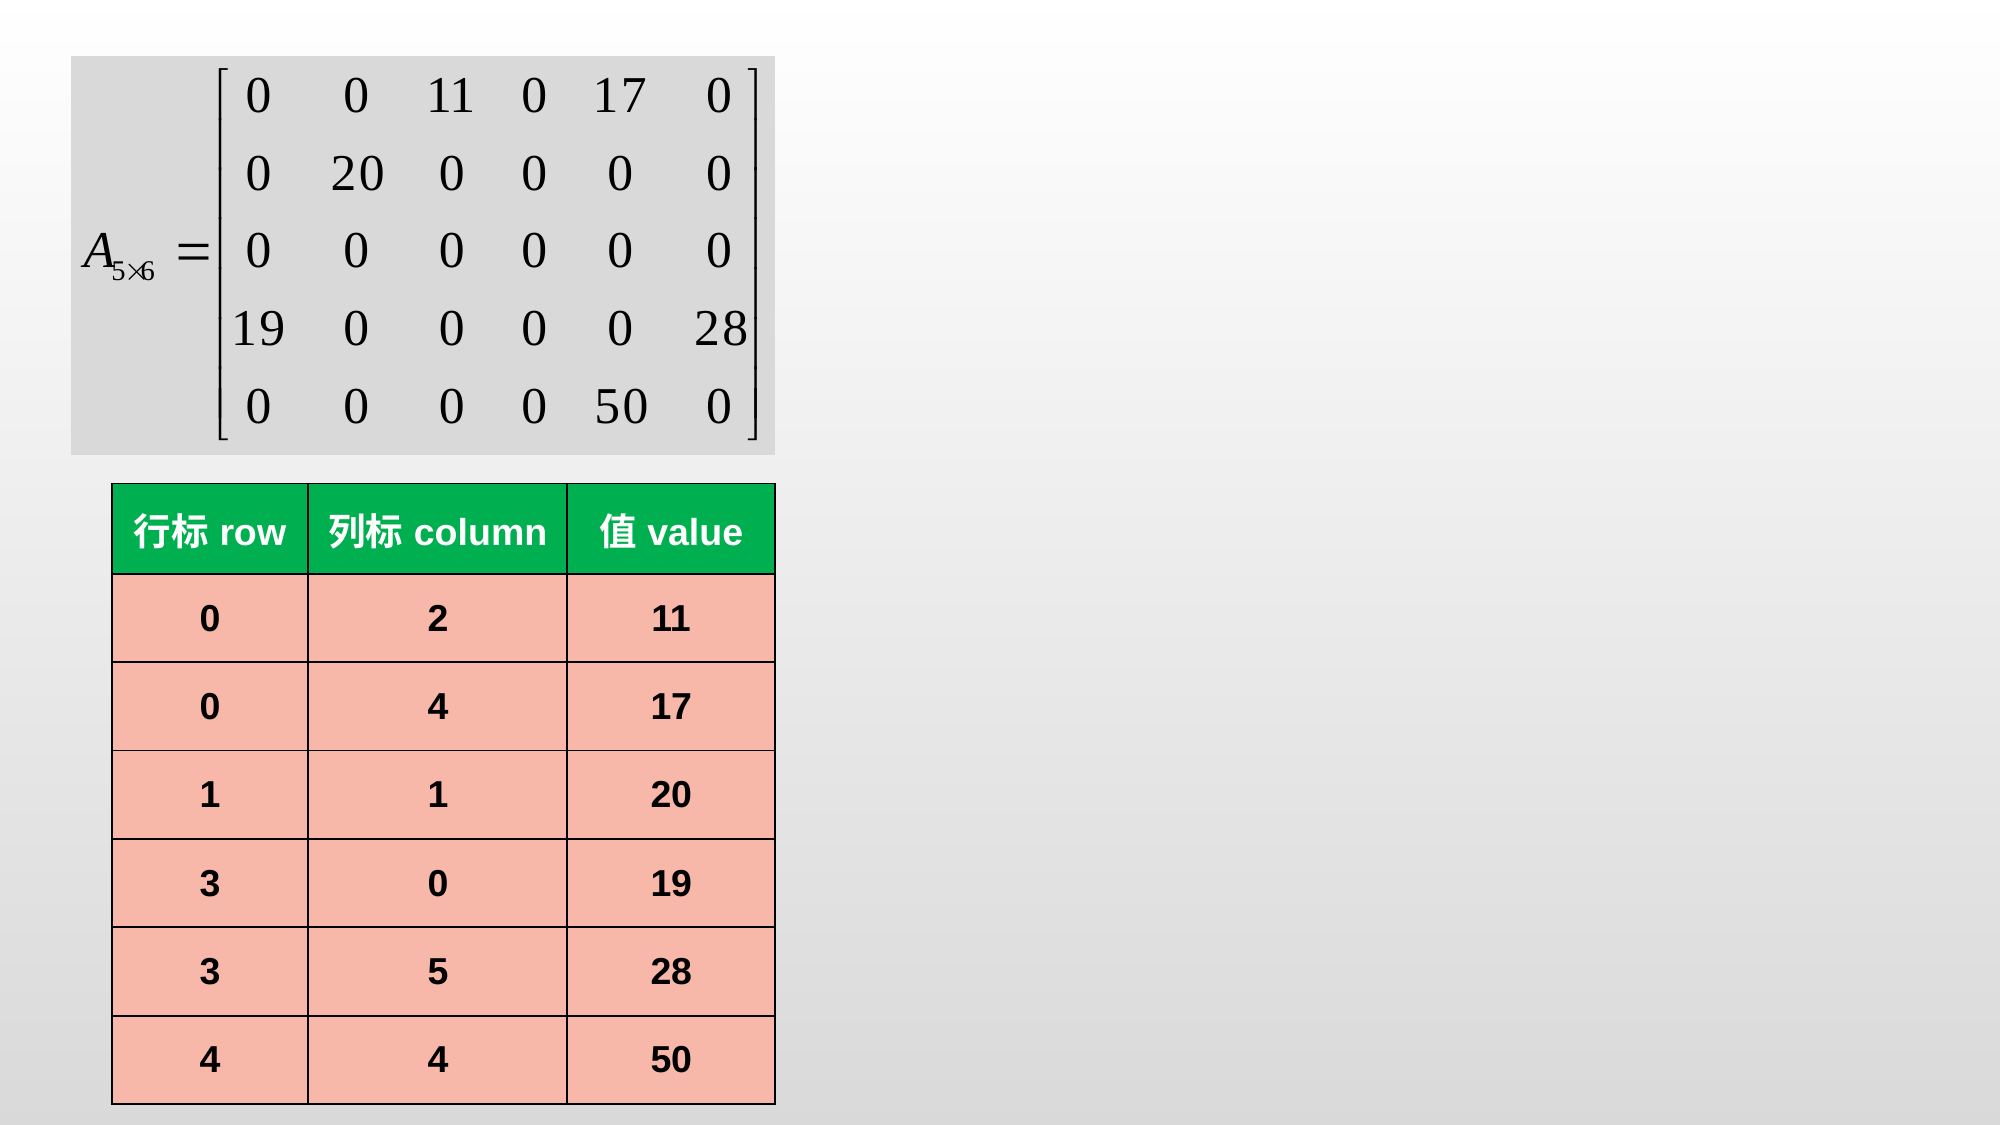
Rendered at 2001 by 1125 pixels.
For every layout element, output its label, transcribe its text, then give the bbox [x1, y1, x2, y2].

table_cell 19 [568, 840, 774, 926]
table_header 值value [568, 484, 774, 573]
table_cell 1 [113, 751, 307, 838]
table_cell 0 [309, 840, 566, 926]
table_cell 4 [309, 663, 566, 750]
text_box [70, 55, 776, 455]
table_cell 0 [113, 575, 307, 661]
table_cell 50 [568, 1017, 774, 1103]
table_header 行标row [113, 484, 307, 573]
table_cell 4 [309, 1017, 566, 1103]
table_cell 2 [309, 575, 566, 661]
table_cell 28 [568, 928, 774, 1015]
table_cell 11 [568, 575, 774, 661]
table_cell 1 [309, 751, 566, 838]
table_cell 0 [113, 663, 307, 750]
table_cell 20 [568, 751, 774, 838]
table_cell 17 [568, 663, 774, 750]
table_header 列标column [309, 484, 566, 573]
table_cell 5 [309, 928, 566, 1015]
table_cell 3 [113, 928, 307, 1015]
table_cell 4 [113, 1017, 307, 1103]
table_cell 3 [113, 840, 307, 926]
